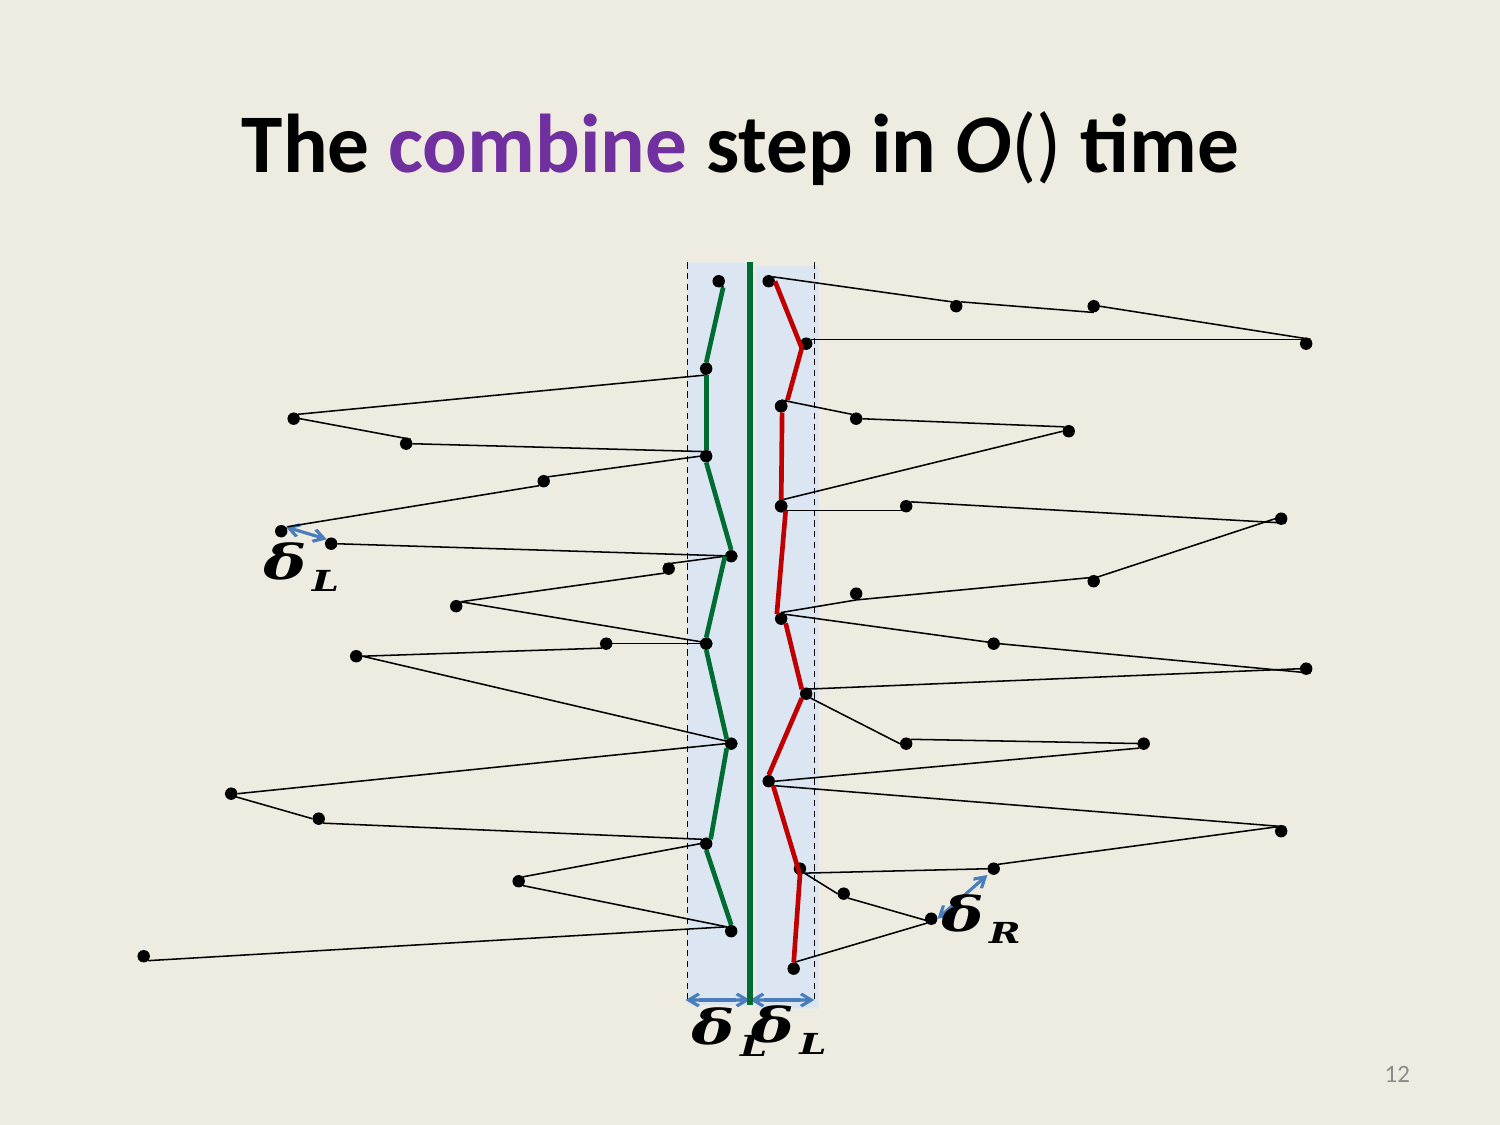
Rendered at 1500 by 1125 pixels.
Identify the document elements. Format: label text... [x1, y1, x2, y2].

text_box [754, 264, 813, 998]
text_box [760, 272, 775, 288]
slide_number 12 [1074, 1042, 1425, 1103]
text_box [685, 260, 752, 998]
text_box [705, 287, 732, 926]
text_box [768, 280, 802, 963]
text_box [815, 264, 821, 274]
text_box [772, 276, 1311, 963]
text_box [790, 972, 821, 1011]
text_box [147, 285, 738, 961]
text_box [135, 948, 143, 965]
text_box [786, 972, 802, 977]
text_box [710, 272, 727, 283]
